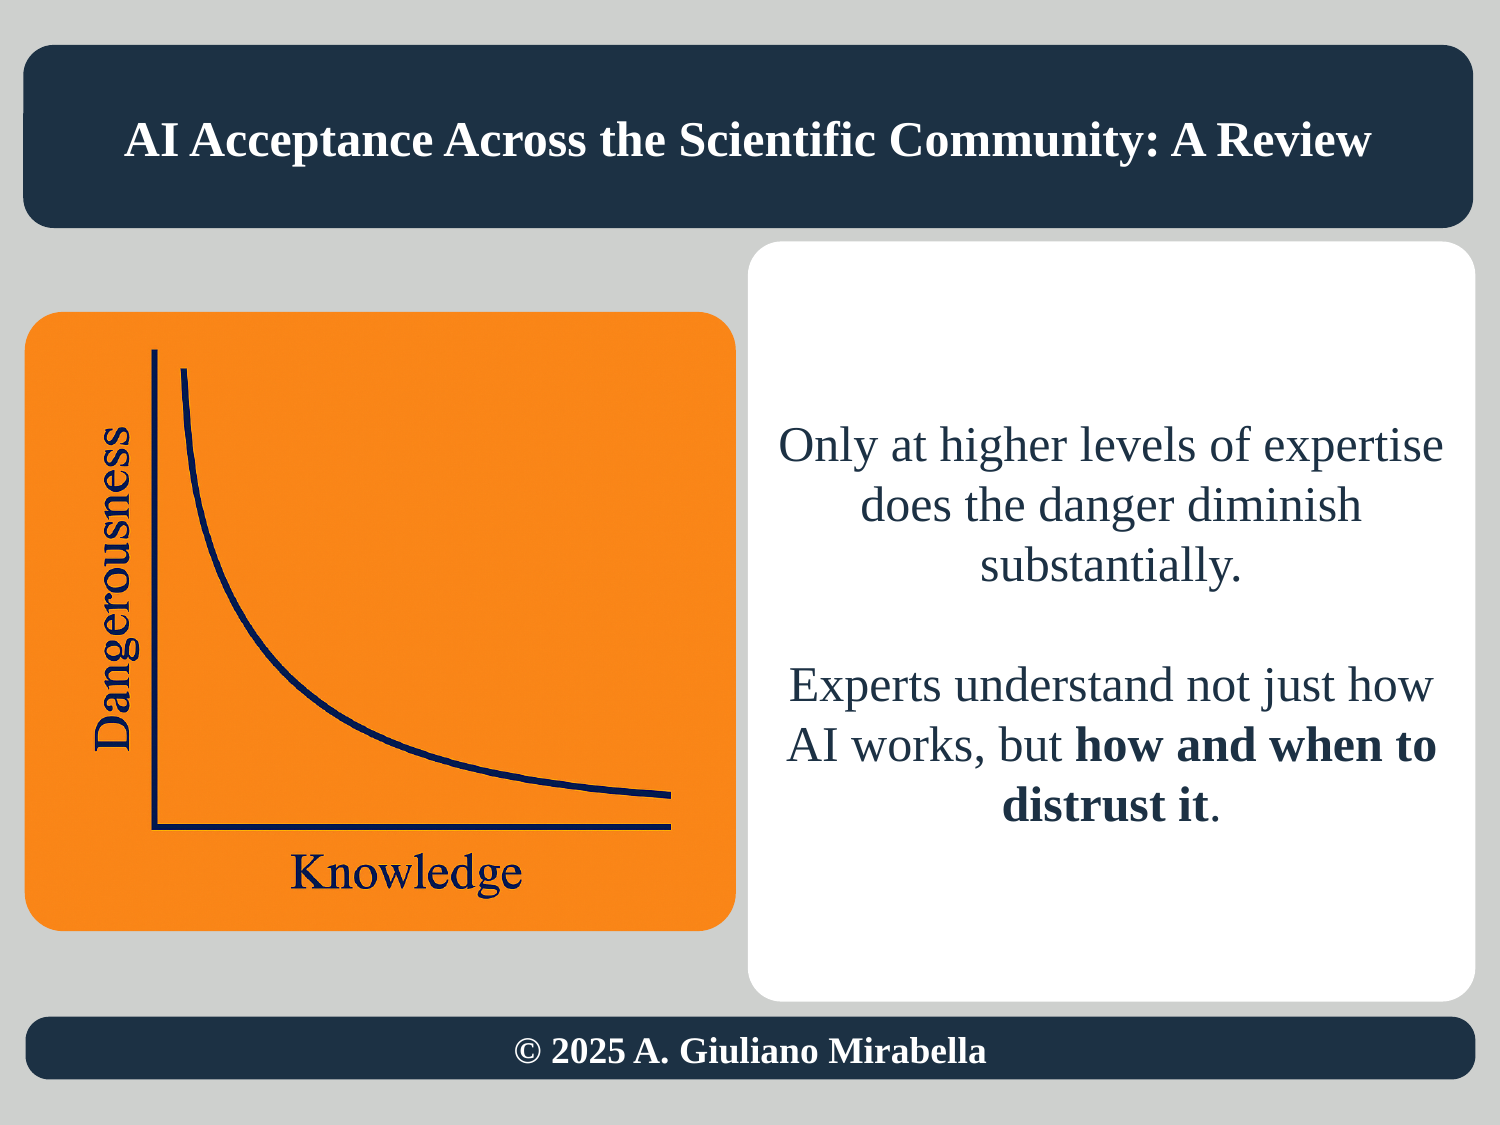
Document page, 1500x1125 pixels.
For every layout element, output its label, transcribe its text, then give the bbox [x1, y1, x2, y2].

text_box AI Acceptance Across the Scientific Community: A Review [21, 42, 1476, 231]
text_box © 2025 A. Giuliano Mirabella [23, 1014, 1478, 1082]
text_box Only at higher levels of expertise does the danger diminish substantially. Experts understand not just how AI works, but how and when to distrust it. [747, 241, 1476, 1002]
picture [24, 311, 737, 932]
